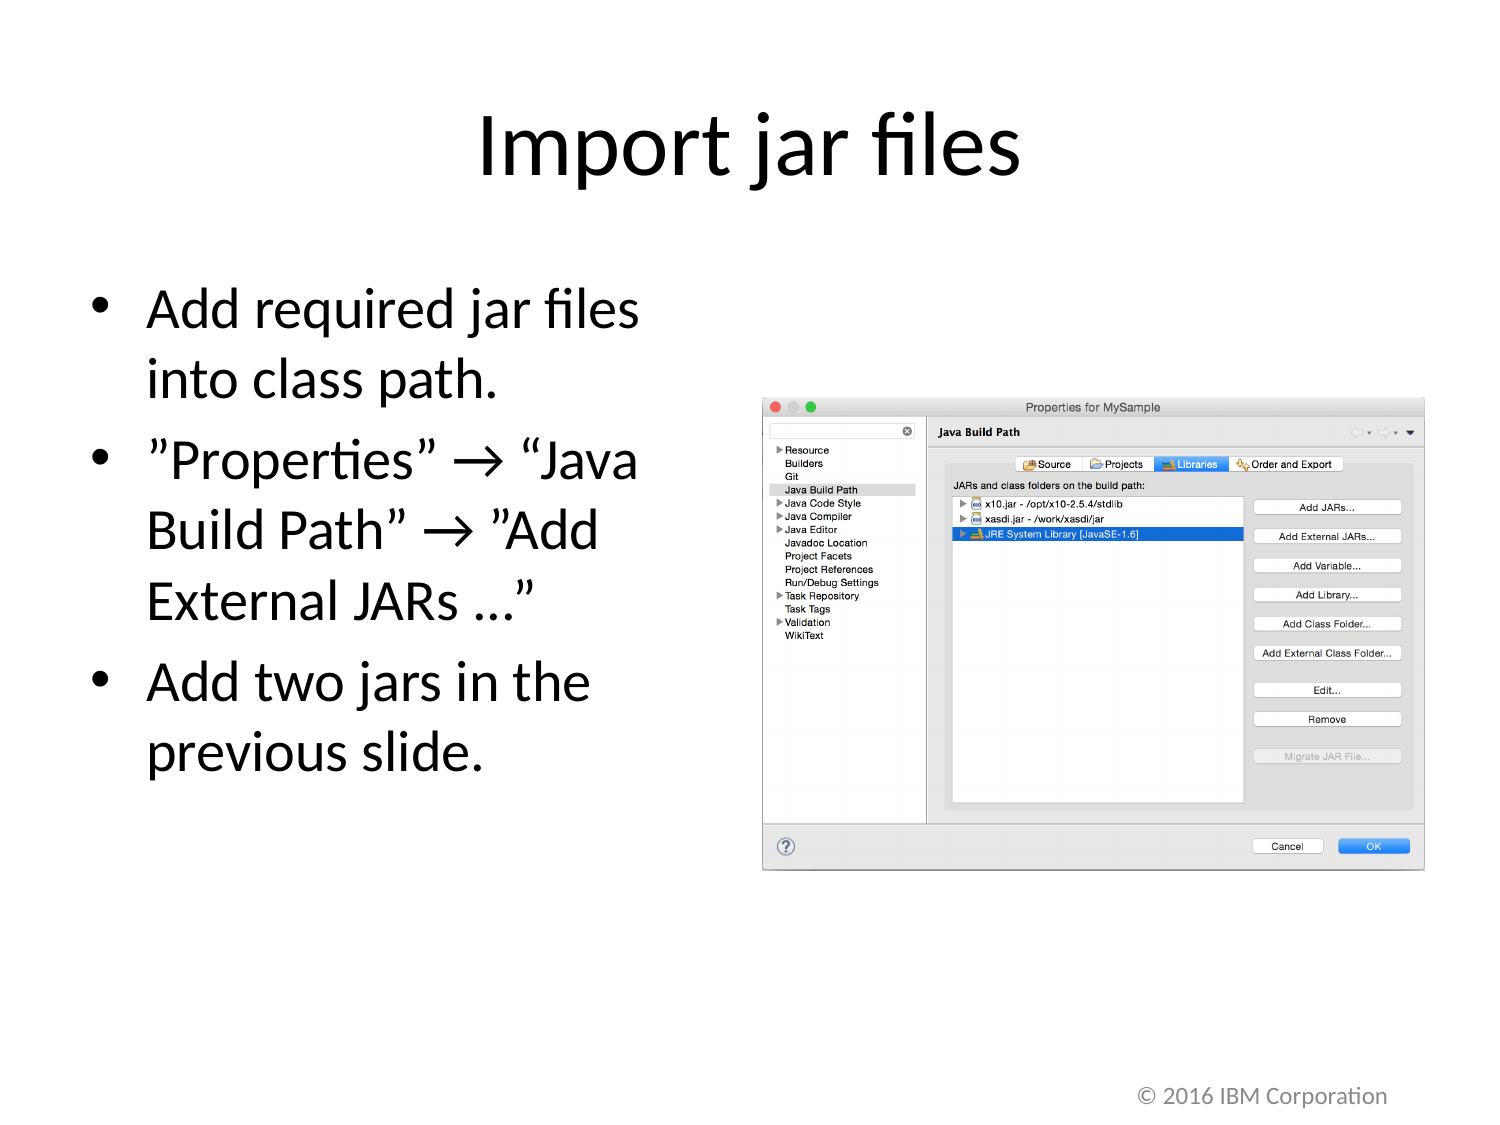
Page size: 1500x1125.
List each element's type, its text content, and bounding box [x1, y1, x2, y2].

title Import jar files [74, 44, 1426, 233]
list Add required jar files into class path. ”Properties” → “Java Build Path” → ”Add External JARs ...” Add two jars in the previous slide. [74, 262, 735, 1006]
footer © 2016 IBM Corporation [1025, 1065, 1500, 1125]
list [737, 262, 1461, 1006]
